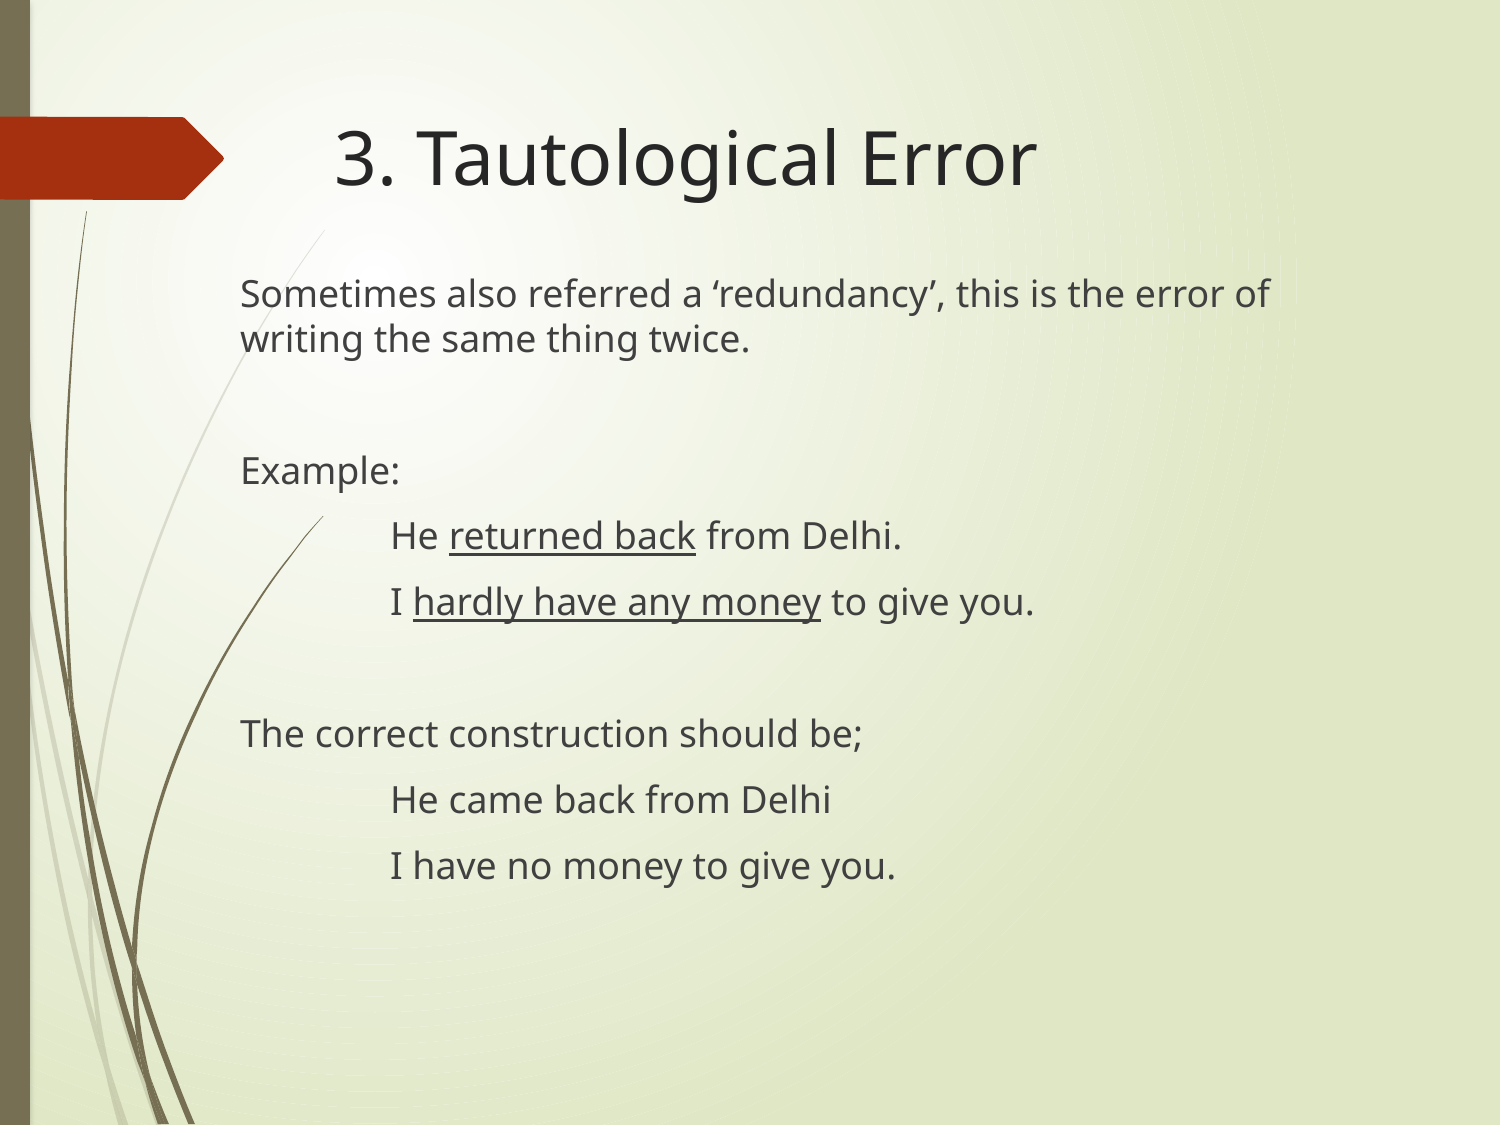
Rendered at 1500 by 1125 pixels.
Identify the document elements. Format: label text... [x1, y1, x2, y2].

title 3. Tautological Error [319, 102, 1400, 213]
list Sometimes also referred a ‘redundancy’, this is the error of writing the same thing twice. Example: He returned back from Delhi. I hardly have any money to give you. The correct construction should be; He came back from Delhi I have no money to give you. [225, 262, 1400, 970]
